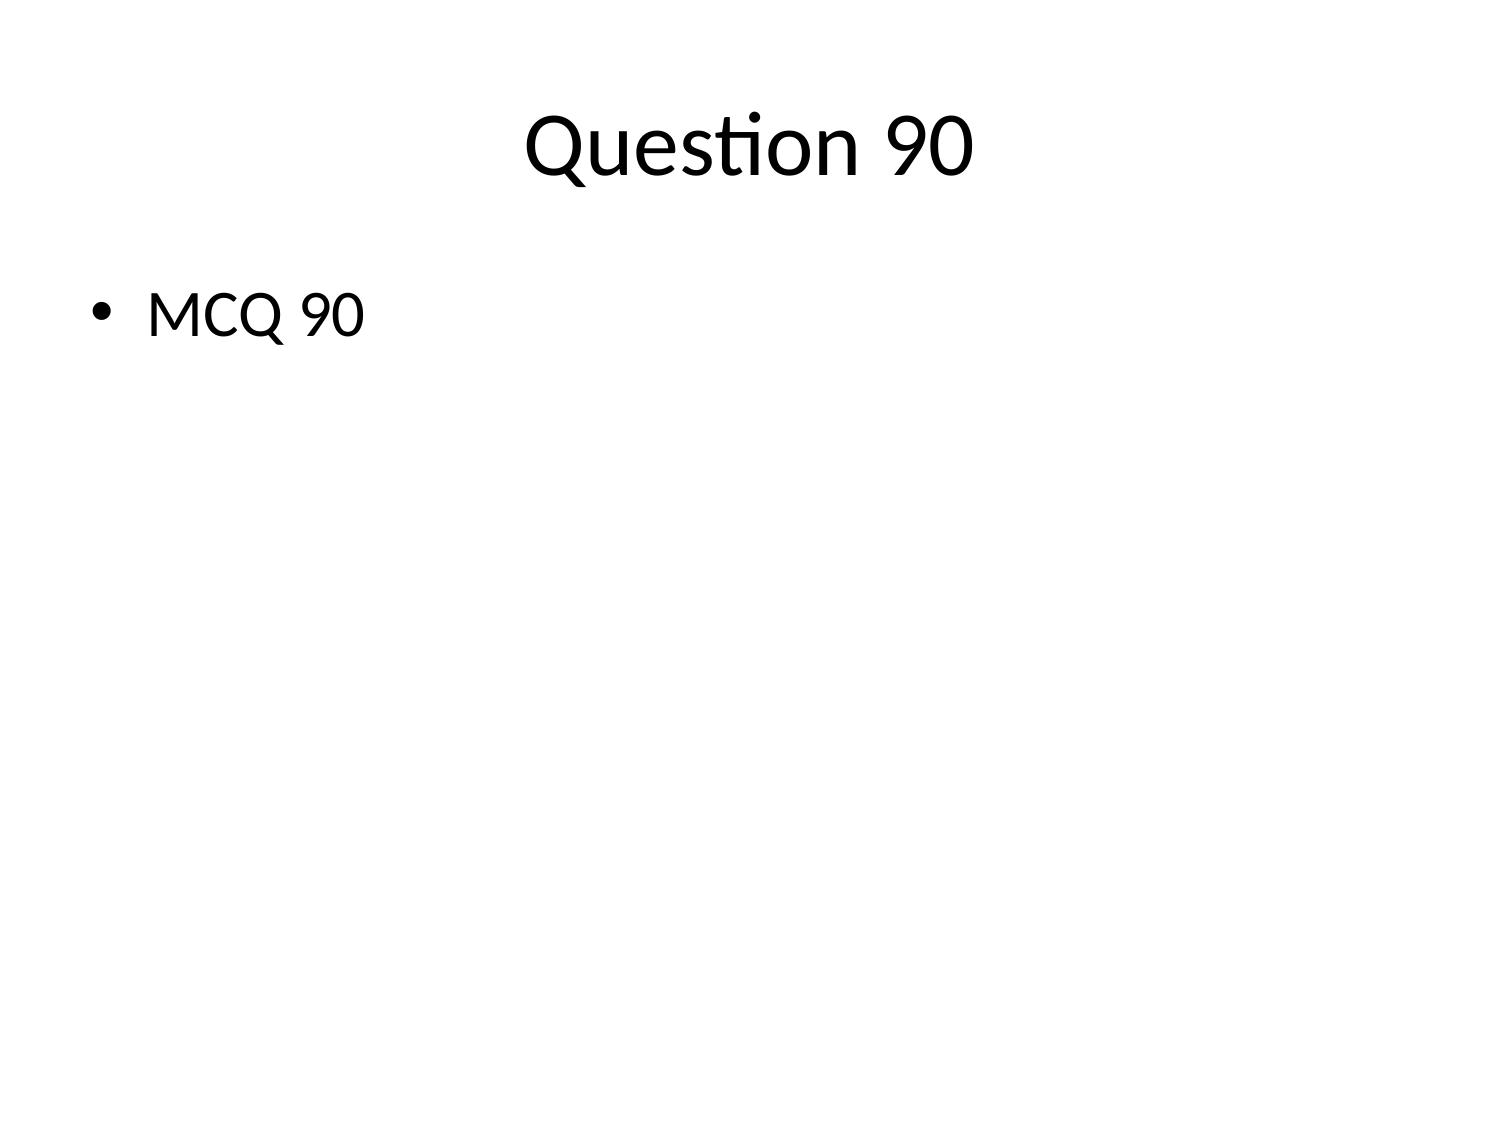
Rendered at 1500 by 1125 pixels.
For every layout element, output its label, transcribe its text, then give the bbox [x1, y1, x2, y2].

title Question 90 [75, 45, 1425, 233]
list MCQ 90 [75, 262, 1425, 1005]
